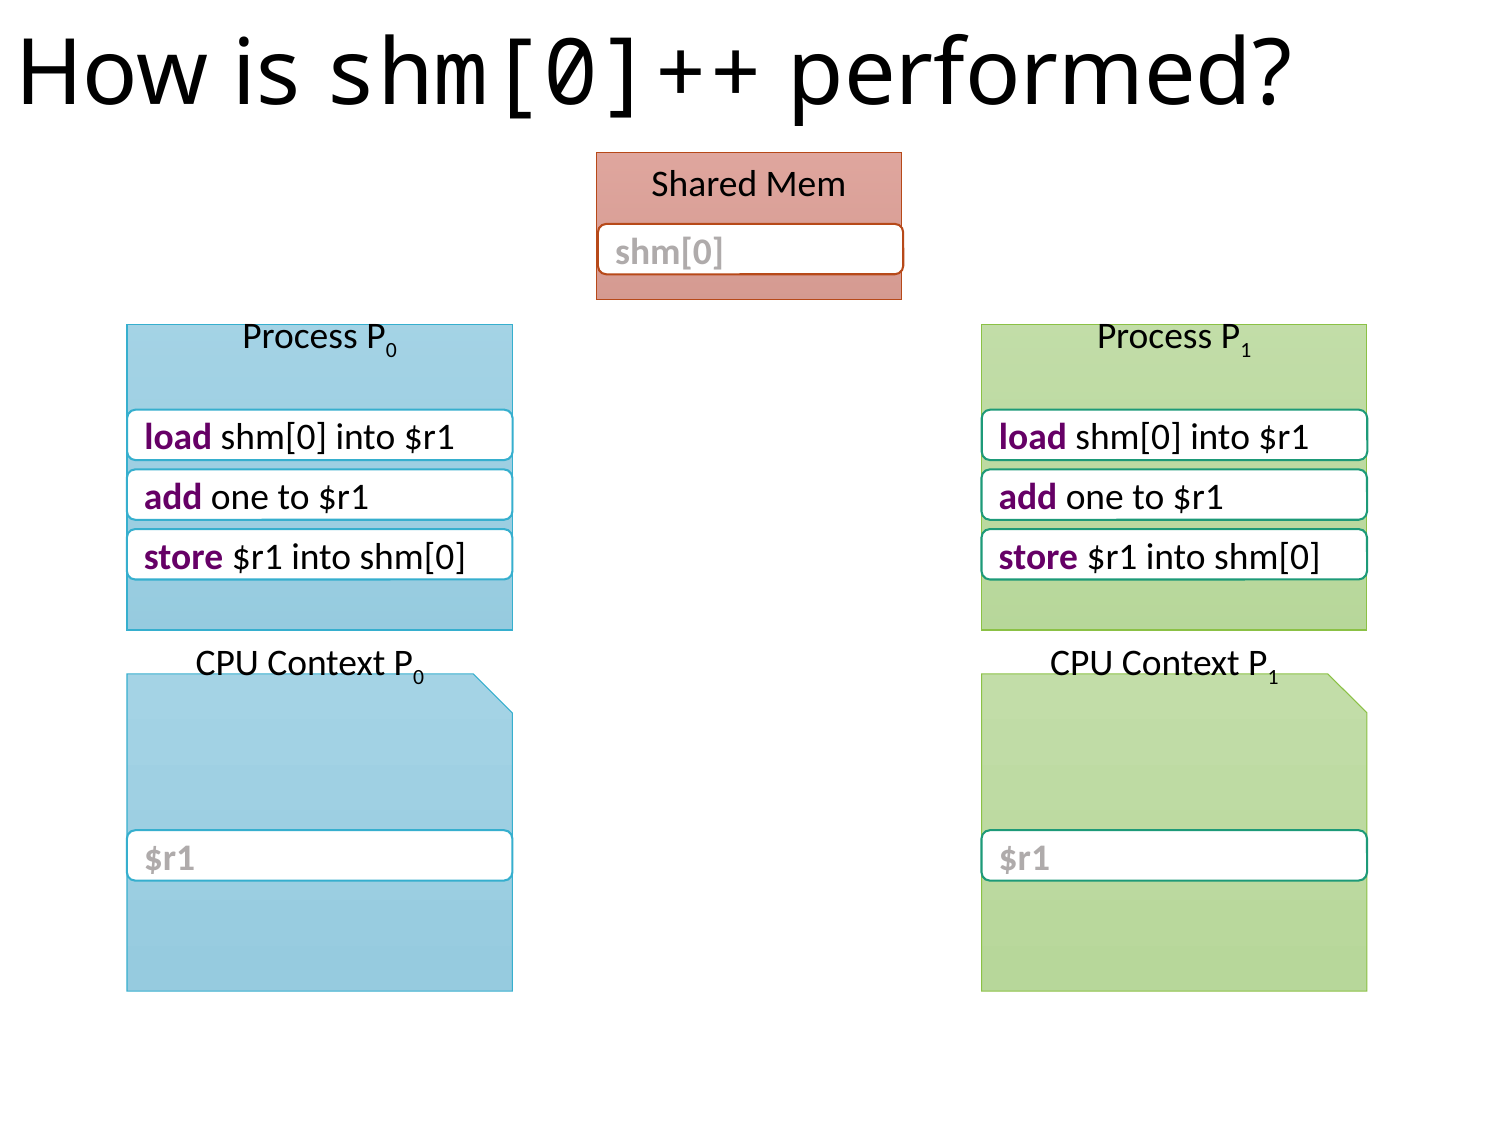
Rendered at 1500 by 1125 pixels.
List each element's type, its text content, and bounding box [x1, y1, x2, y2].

text_box CPU Context P0 [126, 877, 513, 992]
text_box CPU Context P1 [981, 673, 1368, 834]
text_box store $r1 into shm[0] [125, 528, 514, 581]
text_box CPU Context P1 [981, 877, 1368, 992]
text_box Process P1 [981, 457, 1367, 472]
text_box Process P0 [126, 516, 513, 532]
text_box add one to $r1 [980, 468, 1369, 521]
text_box load shm[0] into $r1 [980, 408, 1369, 462]
text_box $r1 [125, 829, 514, 882]
text_box Process P0 [126, 456, 513, 473]
text_box store $r1 into shm[0] [980, 528, 1369, 581]
text_box Process P1 [981, 324, 1367, 413]
text_box add one to $r1 [125, 468, 514, 521]
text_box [596, 152, 904, 300]
text_box Process P0 [126, 324, 513, 414]
title How is shm[0]++ performed? [0, 0, 1500, 153]
text_box load shm[0] into $r1 [126, 408, 514, 462]
text_box Process P0 [126, 576, 513, 631]
text_box CPU Context P0 [126, 673, 513, 834]
text_box $r1 [980, 829, 1369, 882]
text_box Process P1 [981, 517, 1367, 532]
text_box Process P1 [981, 577, 1367, 631]
